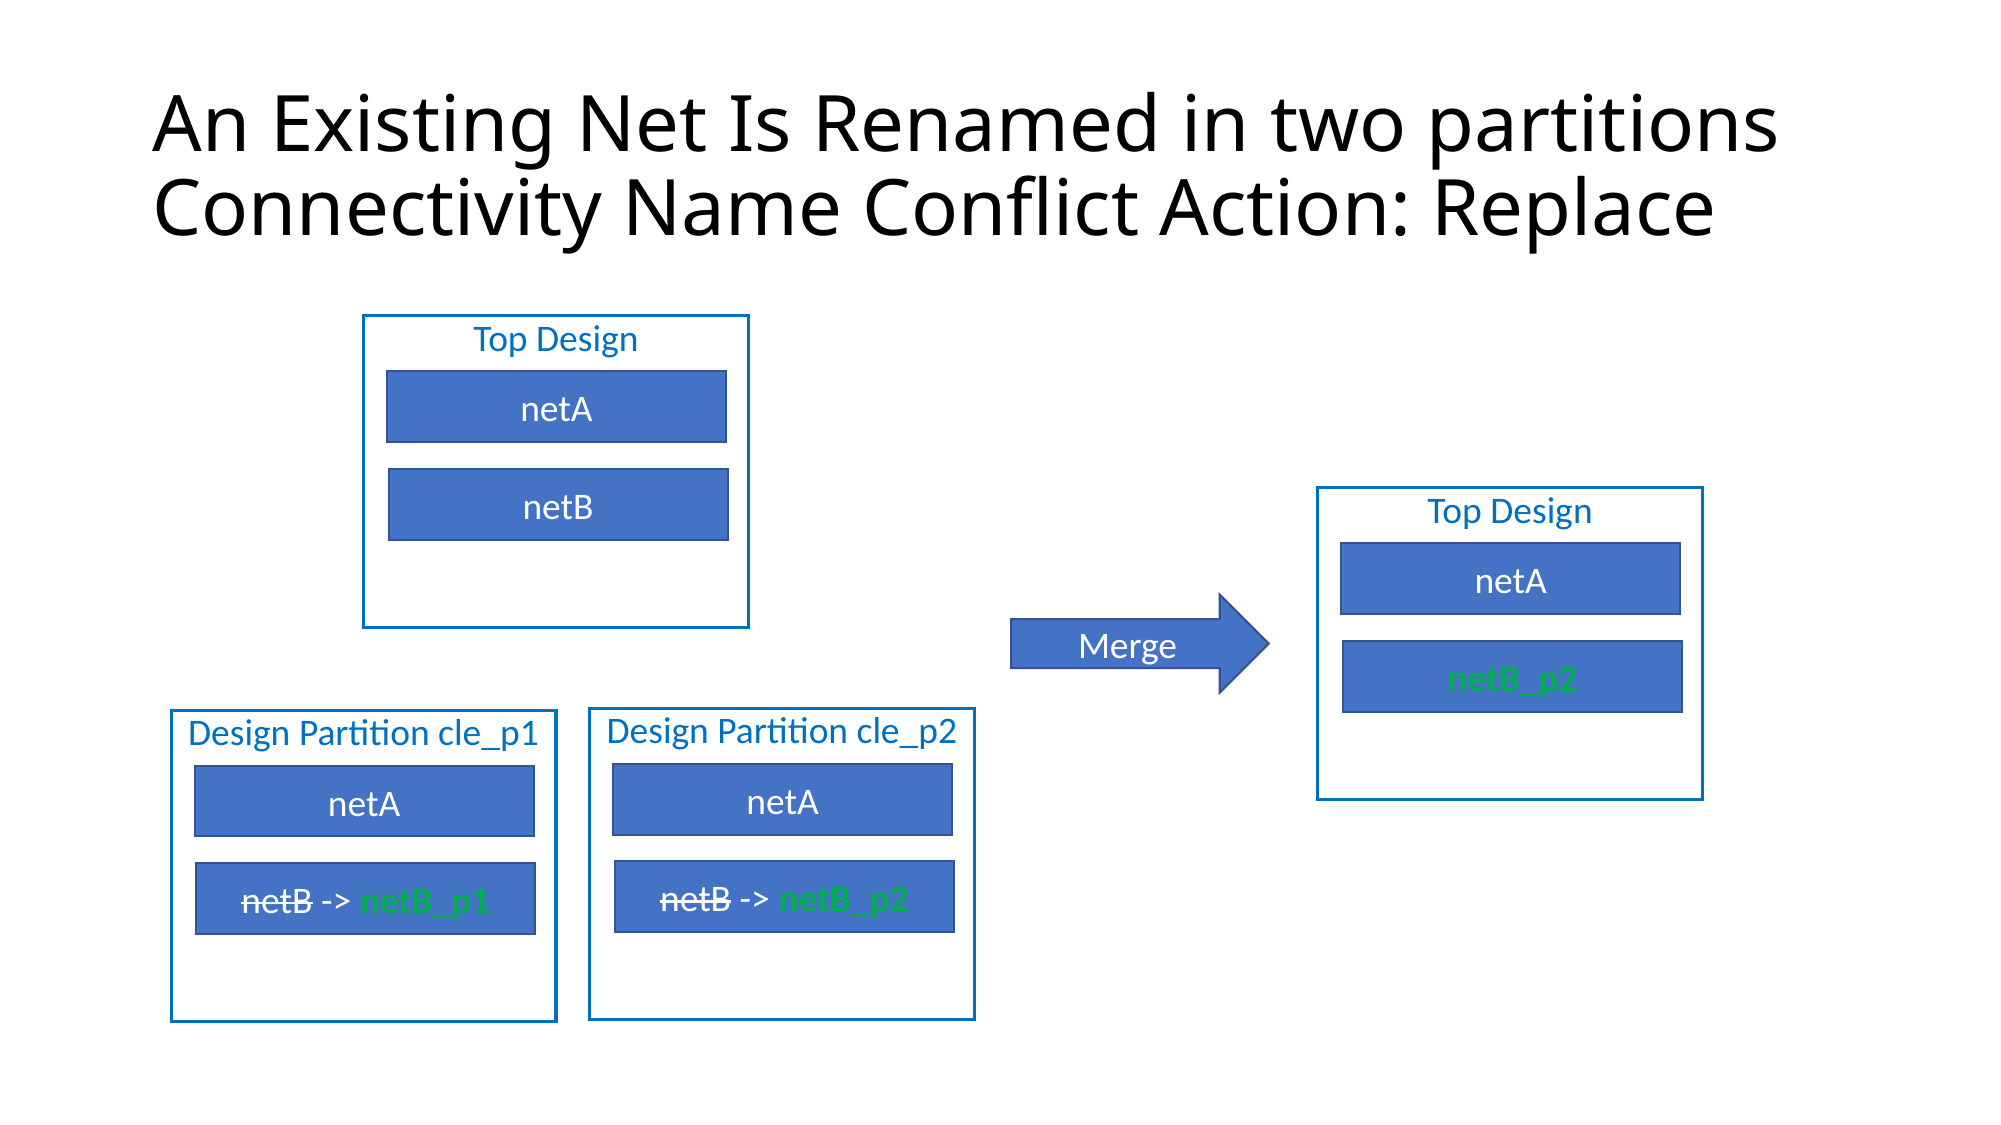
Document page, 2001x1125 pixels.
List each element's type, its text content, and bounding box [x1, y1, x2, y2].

title An Existing Net Is Renamed in two partitions Connectivity Name Conflict Action: Replace [137, 59, 1863, 278]
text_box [363, 315, 749, 628]
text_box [1317, 487, 1703, 800]
text_box Merge [1010, 592, 1271, 696]
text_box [589, 708, 975, 1020]
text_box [171, 710, 557, 1022]
